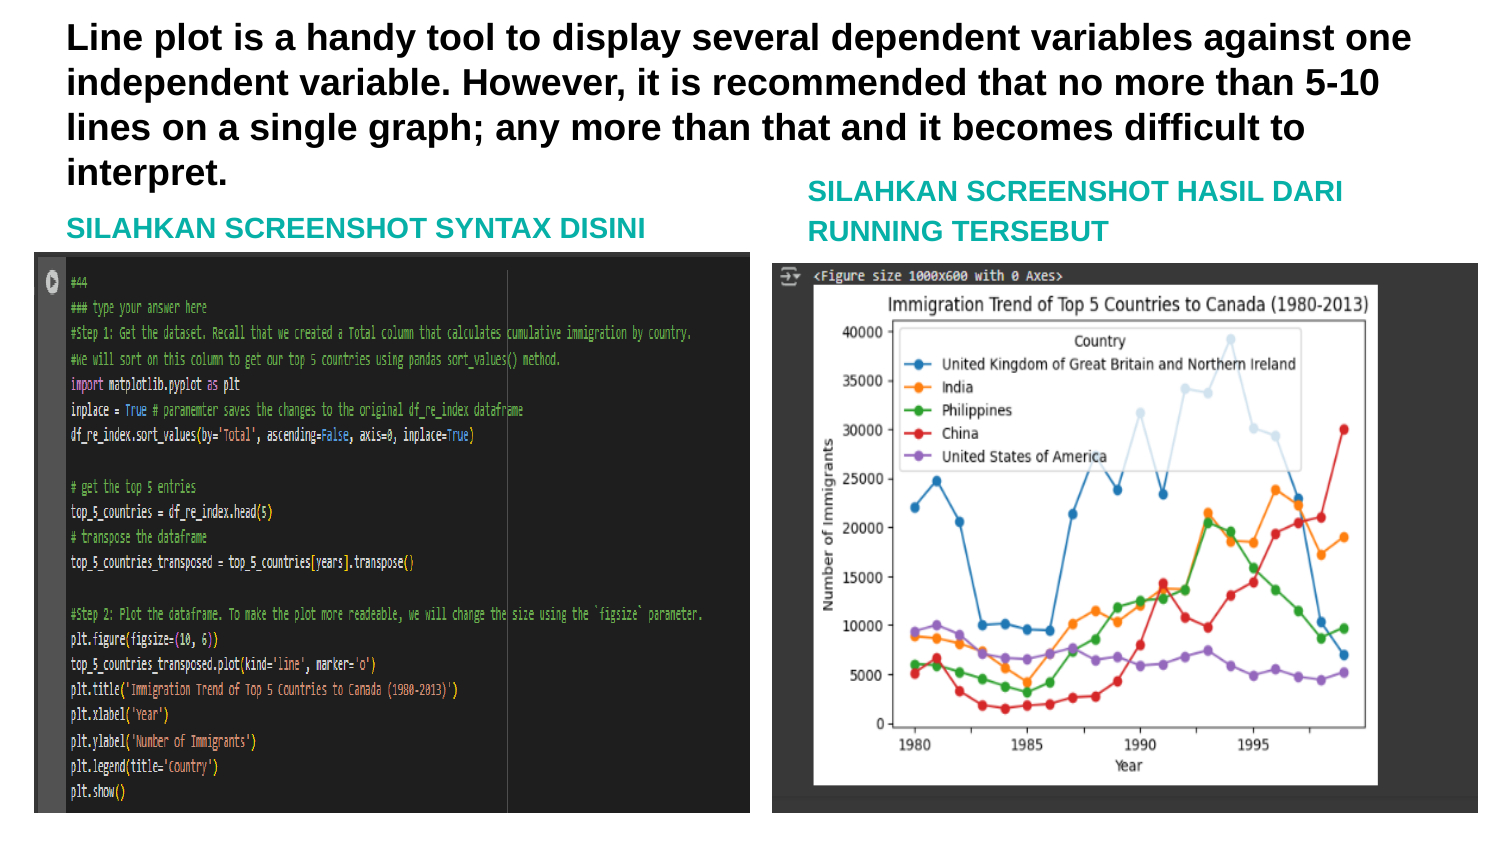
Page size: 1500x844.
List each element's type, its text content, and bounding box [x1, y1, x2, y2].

picture [34, 251, 751, 813]
list SILAHKAN SCREENSHOT SYNTAX DISINI [51, 189, 708, 250]
list SILAHKAN SCREENSHOT HASIL DARI RUNNING TERSEBUT [792, 151, 1449, 261]
title Line plot is a handy tool to display several dependent variables against one independent variable. However, it is recommended that no more than 5-10 lines on a single graph; any more than that and it becomes difficult to interpret. [51, 0, 1449, 92]
picture [771, 262, 1478, 813]
